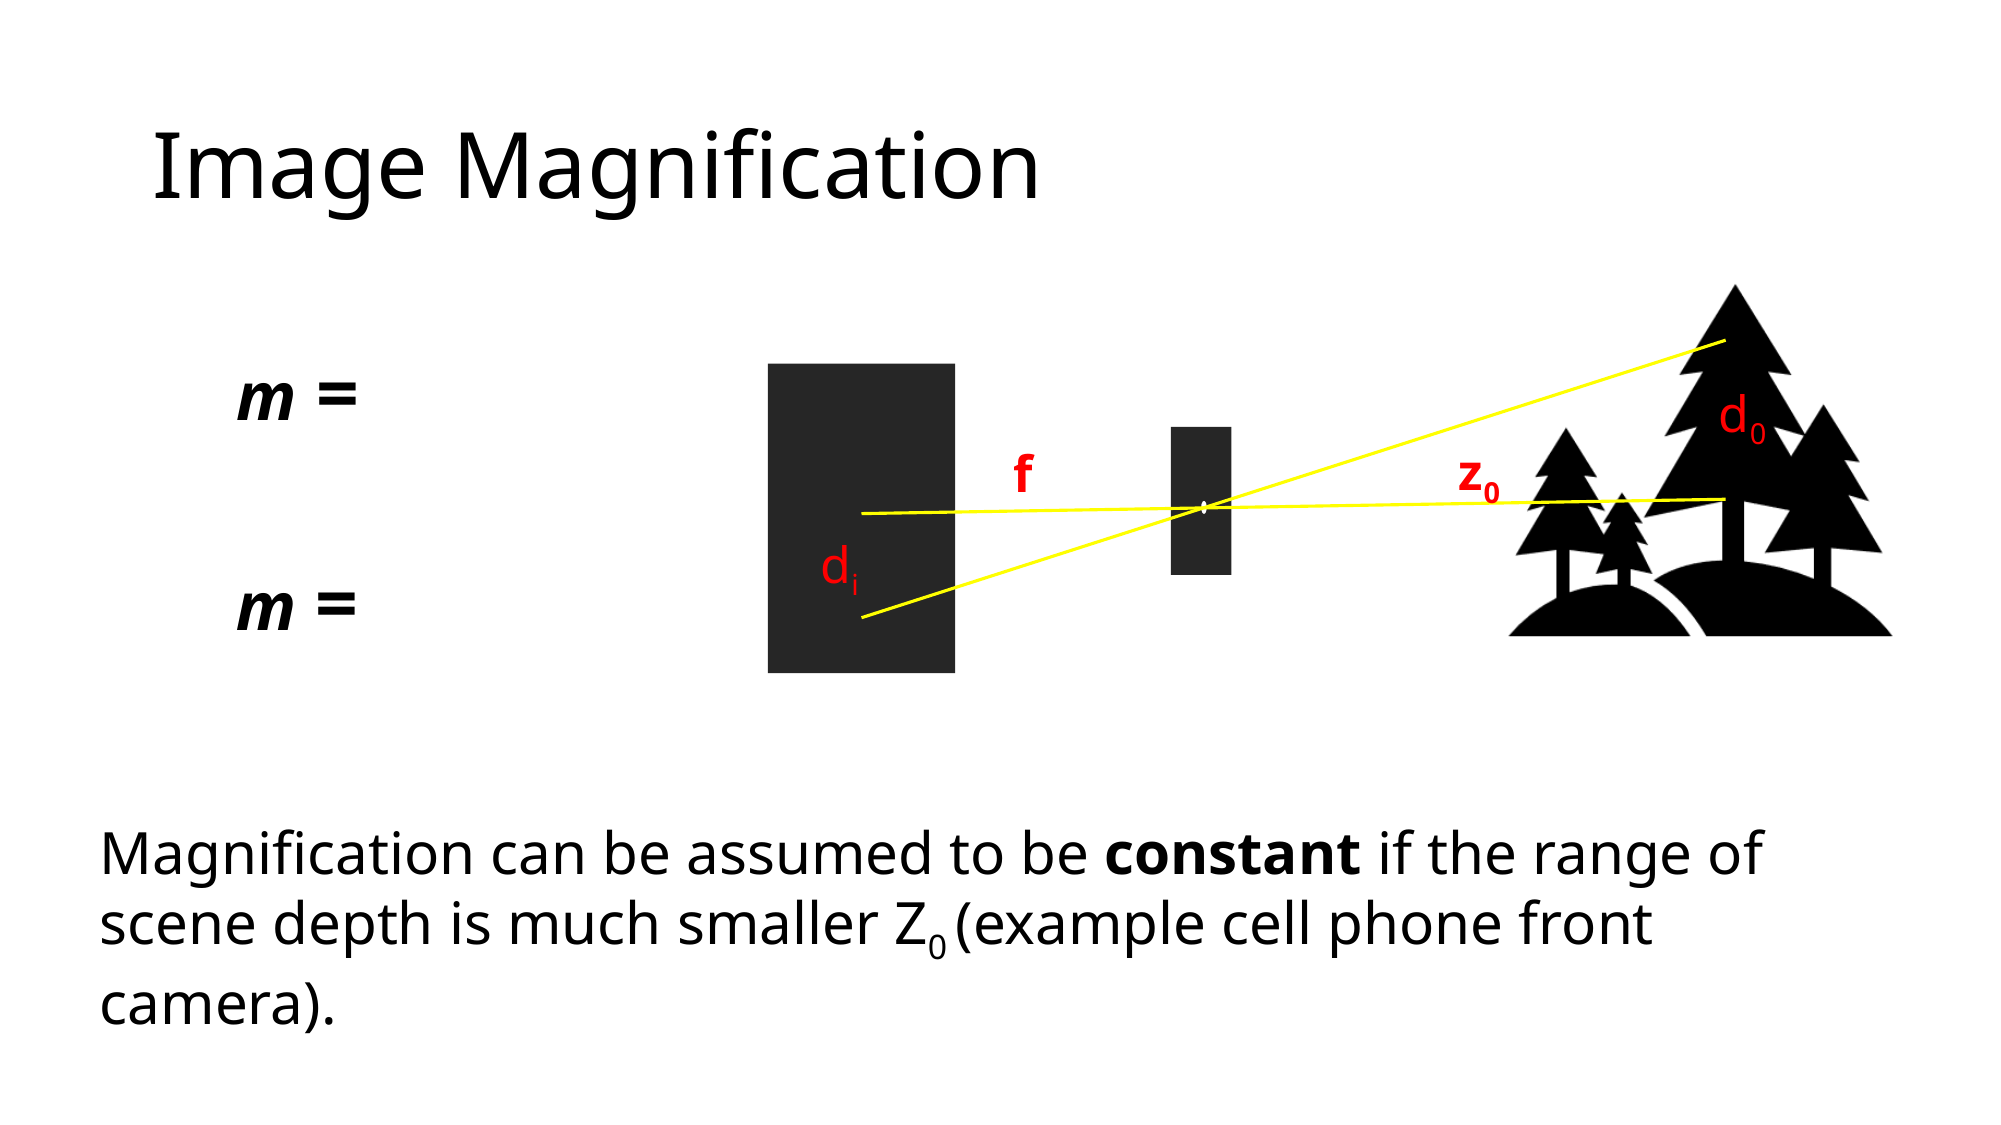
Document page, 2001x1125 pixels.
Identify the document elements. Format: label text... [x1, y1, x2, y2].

title Image Magnification [137, 59, 1863, 278]
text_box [767, 229, 1911, 690]
